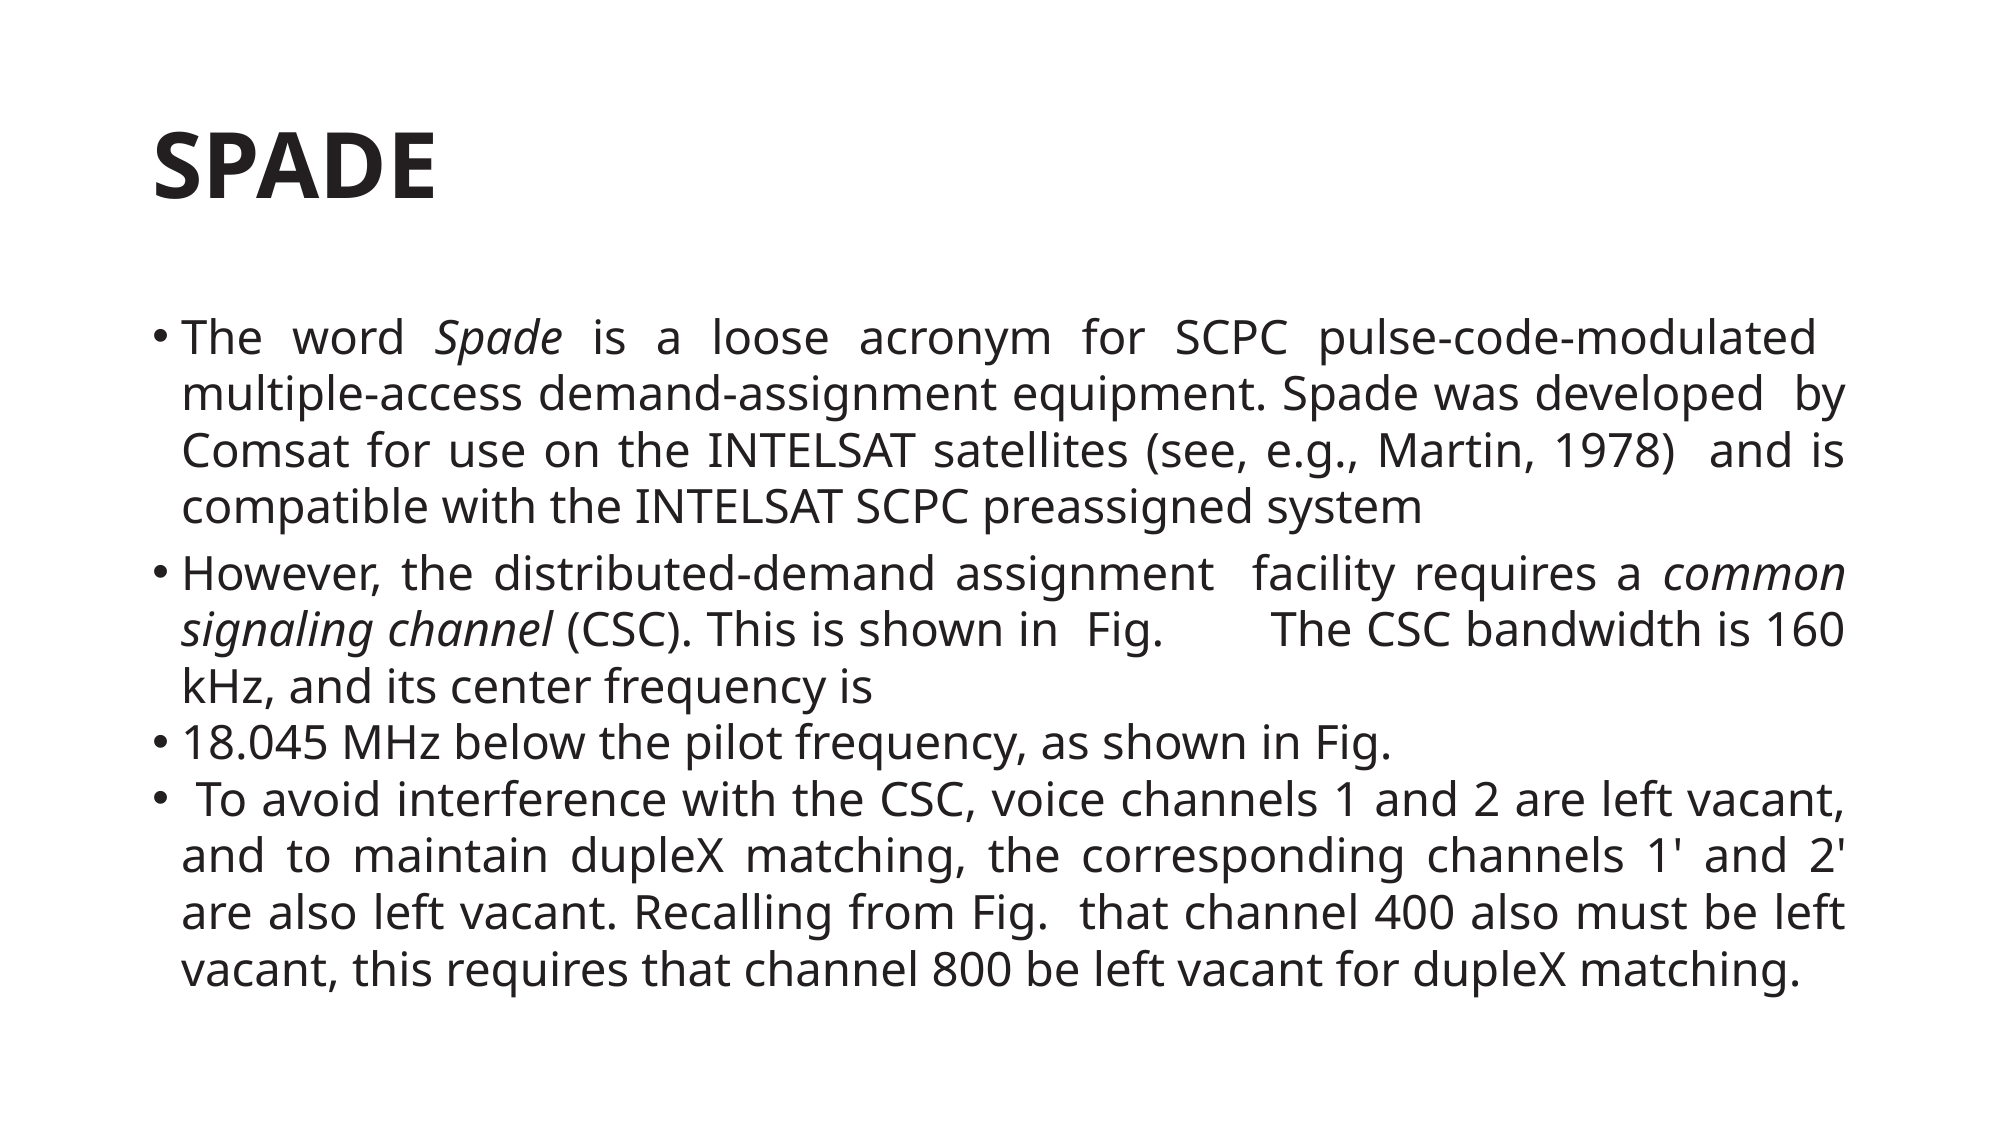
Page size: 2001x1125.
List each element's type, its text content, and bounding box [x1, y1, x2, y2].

title SPADE [137, 59, 1863, 278]
list The word Spade is a loose acronym for SCPC pulse-code-modulated multiple-access demand-assignment equipment. Spade was developed by Comsat for use on the INTELSAT satellites (see, e.g., Martin, 1978) and is compatible with the INTELSAT SCPC preassigned system However, the distributed-demand assignment facility requires a common signaling channel (CSC). This is shown in Fig. The CSC bandwidth is 160 kHz, and its center frequency is 18.045 MHz below the pilot frequency, as shown in Fig. To avoid interference with the CSC, voice channels 1 and 2 are left vacant, and to maintain duplex matching, the corresponding channels 1' and 2' are also left vacant. Recalling from Fig. that channel 400 also must be left vacant, this requires that channel 800 be left vacant for duplex matching. [137, 299, 1863, 1014]
